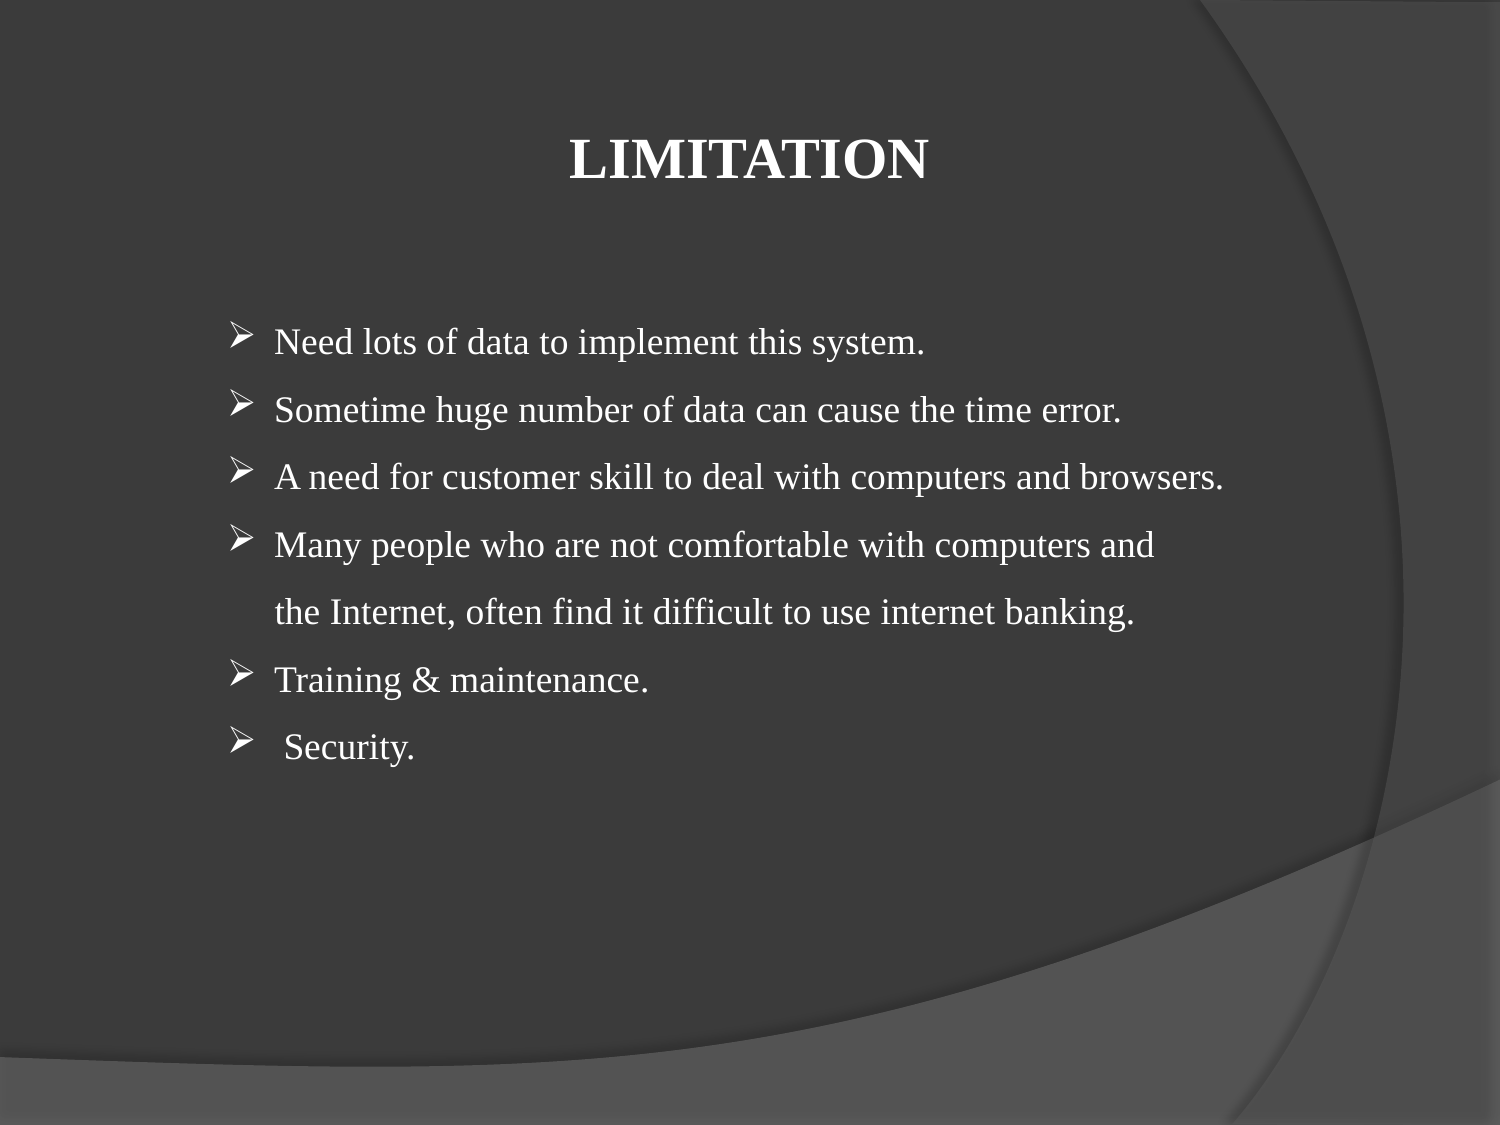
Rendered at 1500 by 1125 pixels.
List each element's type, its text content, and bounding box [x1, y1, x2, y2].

text_box LIMITATION [0, 112, 1500, 243]
text_box Need lots of data to implement this system. Sometime huge number of data can cause the time error. A need for customer skill to deal with computers and browsers. Many people who are not comfortable with computers and the Internet, often find it difficult to use internet banking. Training & maintenance. Security. [212, 287, 1332, 775]
